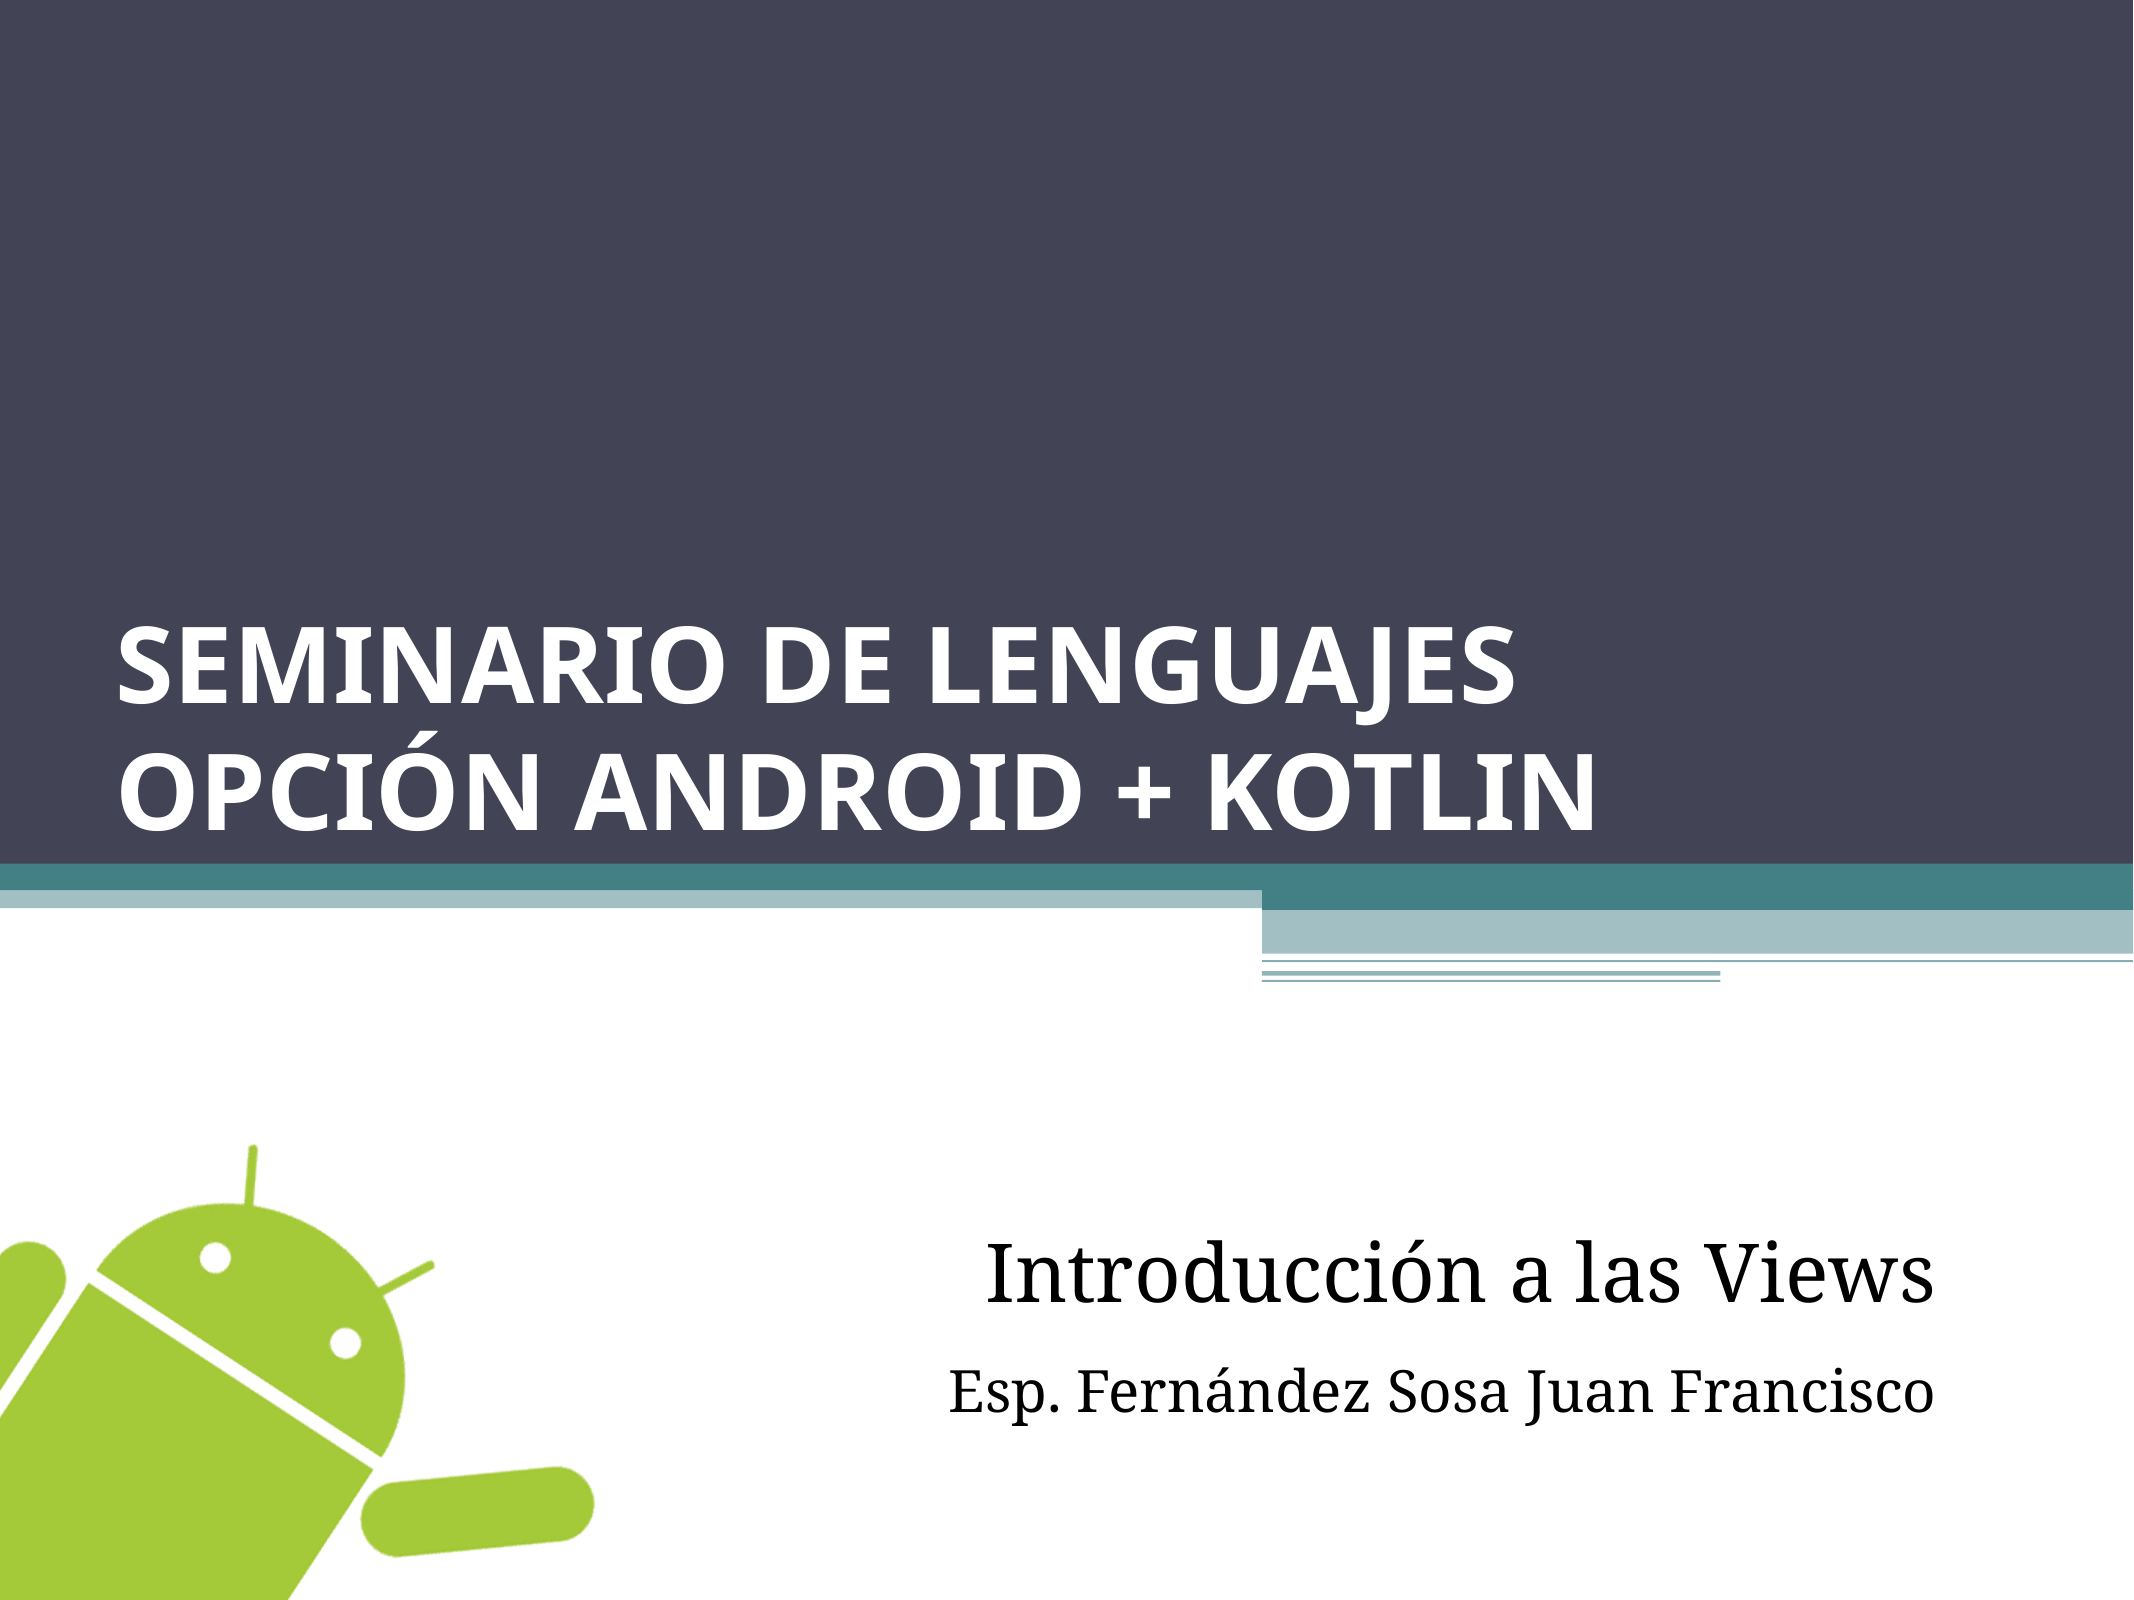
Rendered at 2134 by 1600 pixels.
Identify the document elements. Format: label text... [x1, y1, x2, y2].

text_box SEMINARIO DE LENGUAJES OPCIÓN ANDROID + KOTLIN [100, 516, 2074, 860]
text_box Introducción a las Views Esp. Fernández Sosa Juan Francisco [602, 1213, 1952, 1462]
picture [0, 1134, 597, 1600]
